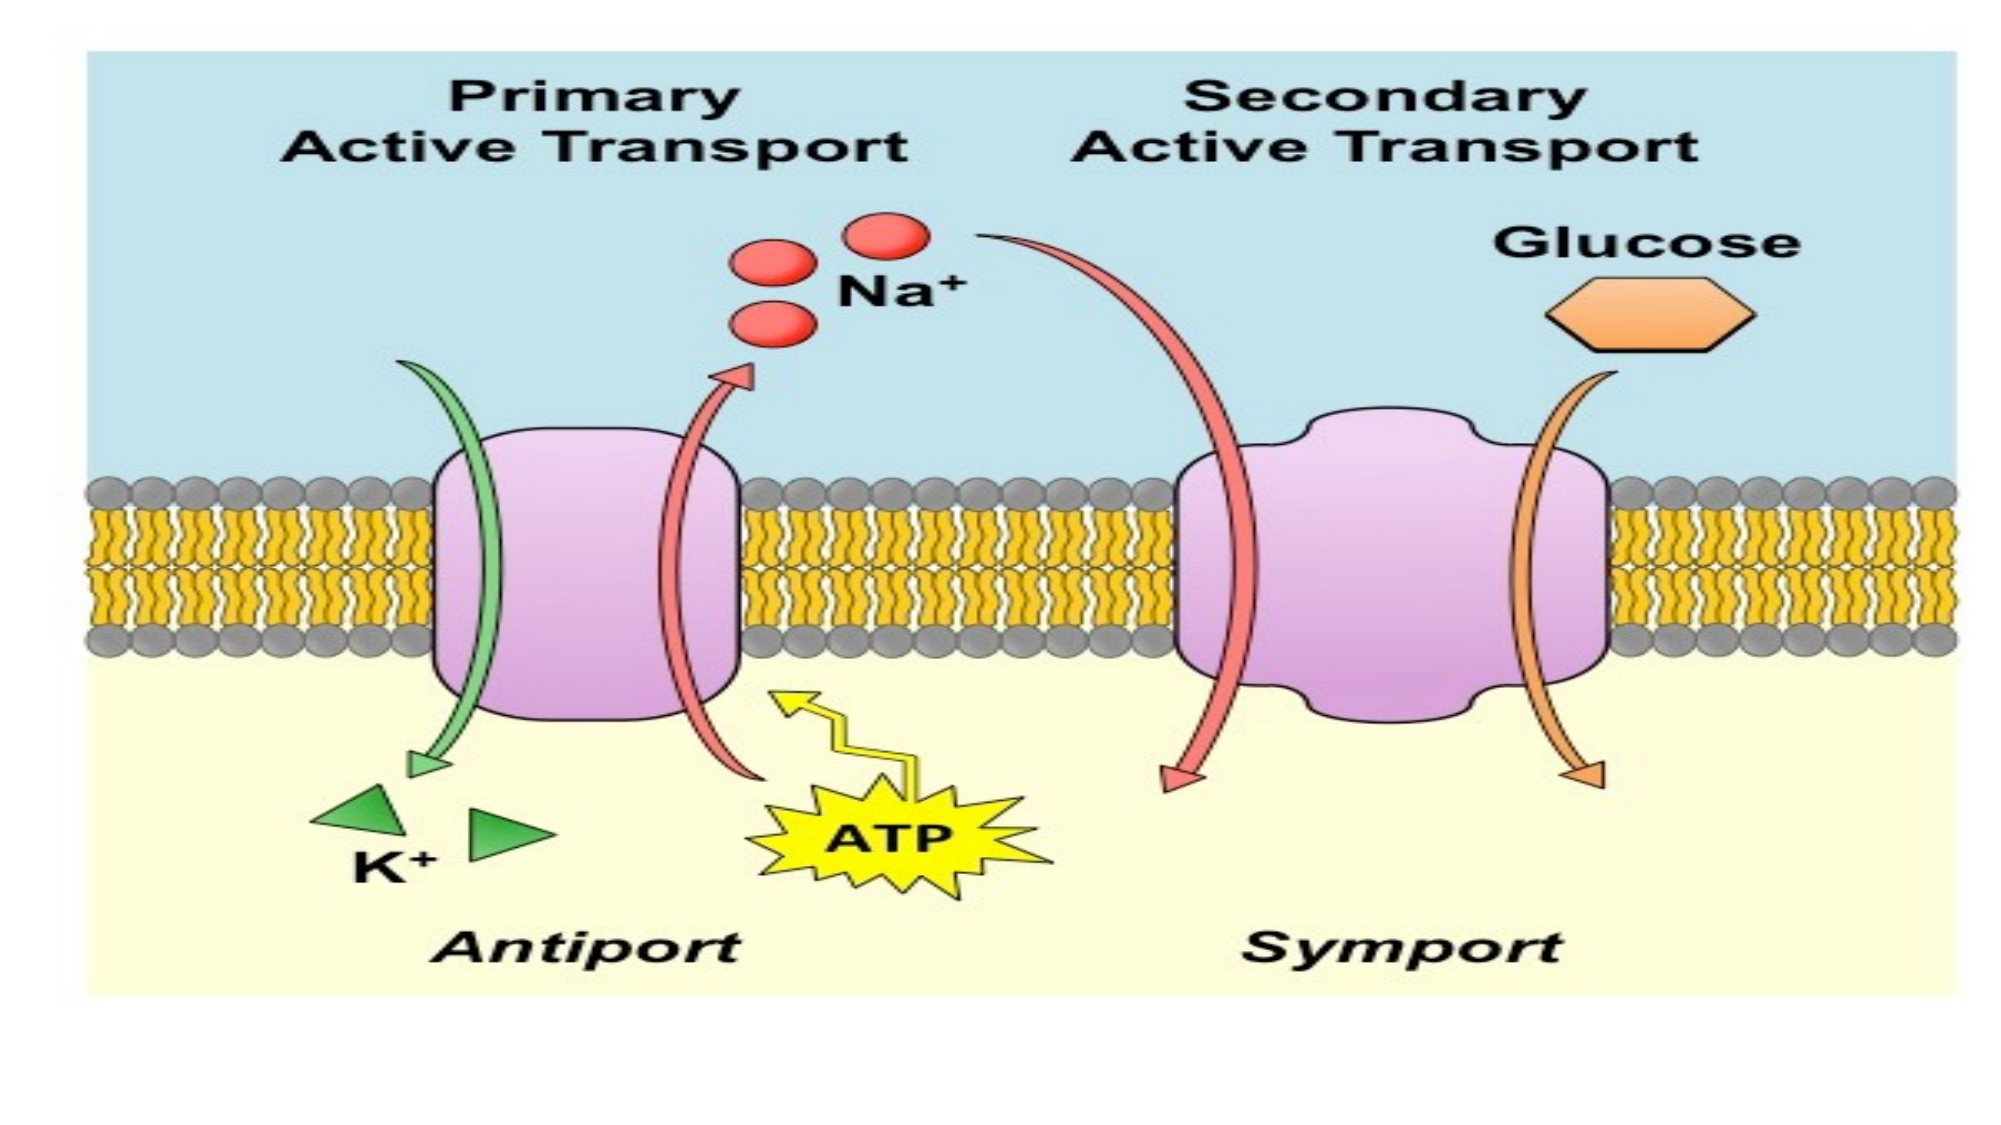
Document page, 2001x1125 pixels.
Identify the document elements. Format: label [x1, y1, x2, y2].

picture [55, 30, 1988, 1006]
